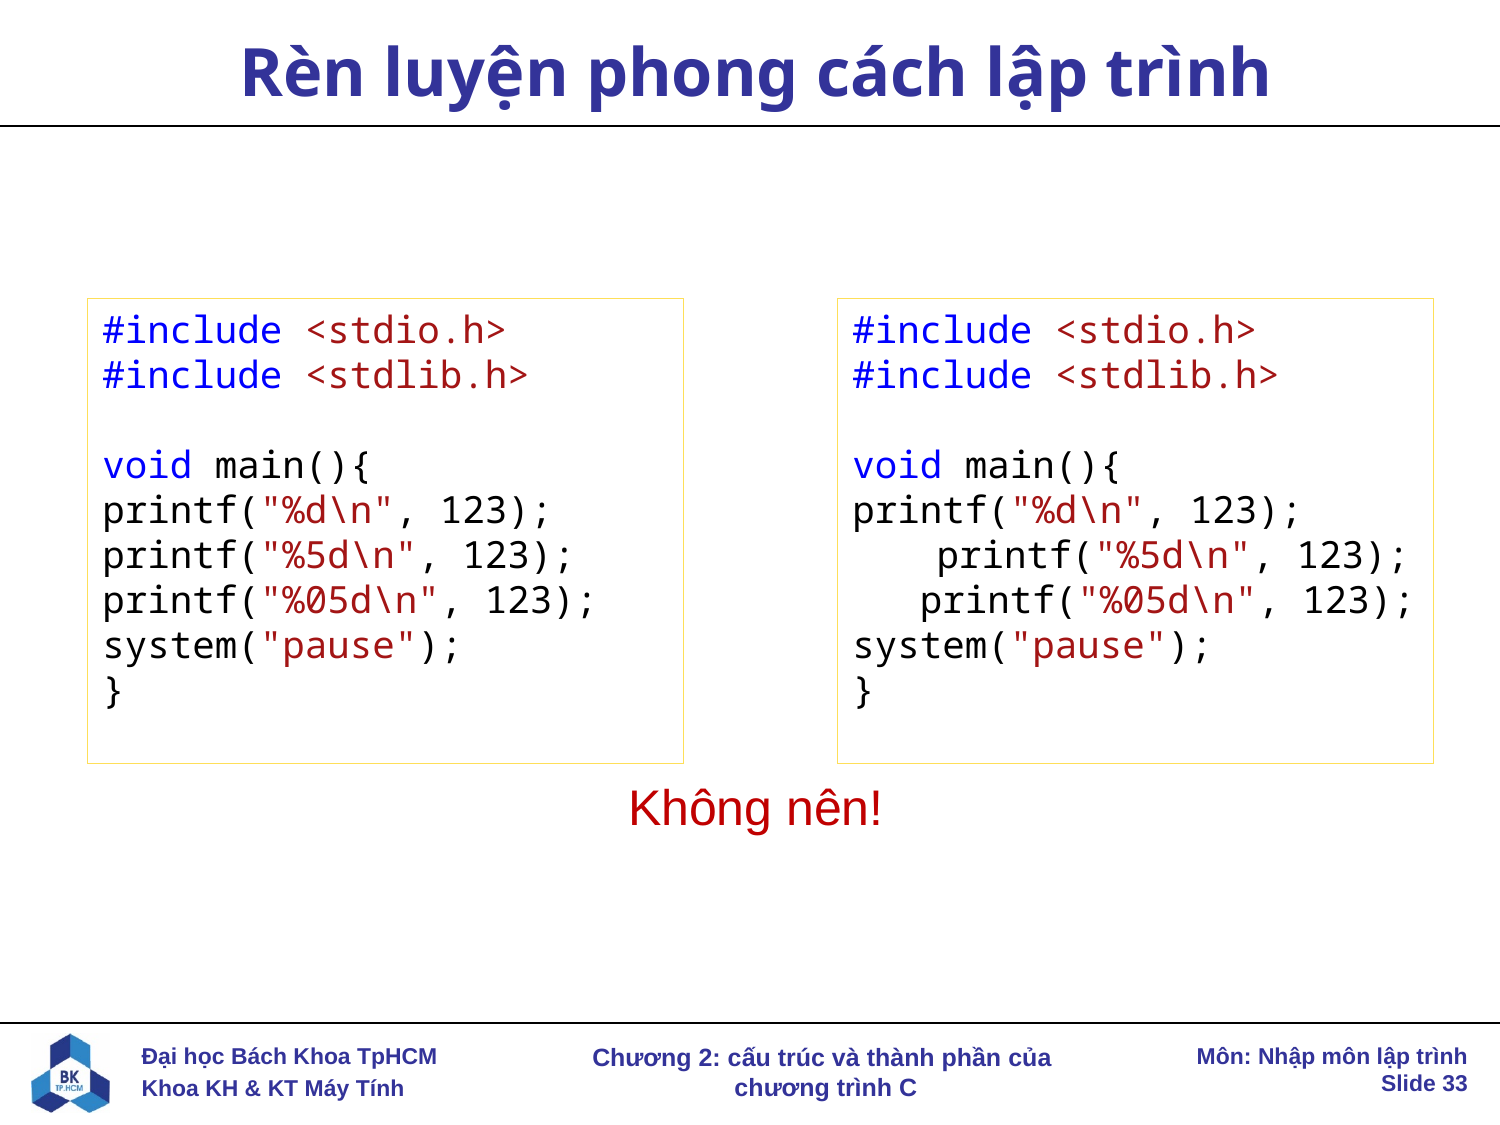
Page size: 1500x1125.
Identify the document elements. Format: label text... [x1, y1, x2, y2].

text_box #include <stdio.h> #include <stdlib.h> void main(){ printf("%d\n", 123); printf("%5d\n", 123); printf("%05d\n", 123); system("pause"); } [837, 298, 1434, 764]
text_box Không nên! [613, 768, 899, 843]
picture [31, 1033, 110, 1113]
title Rèn luyện phong cách lập trình [50, 12, 1463, 126]
text_box #include <stdio.h> #include <stdlib.h> void main(){ printf("%d\n", 123); printf("%5d\n", 123); printf("%05d\n", 123); system("pause"); } [87, 298, 684, 764]
